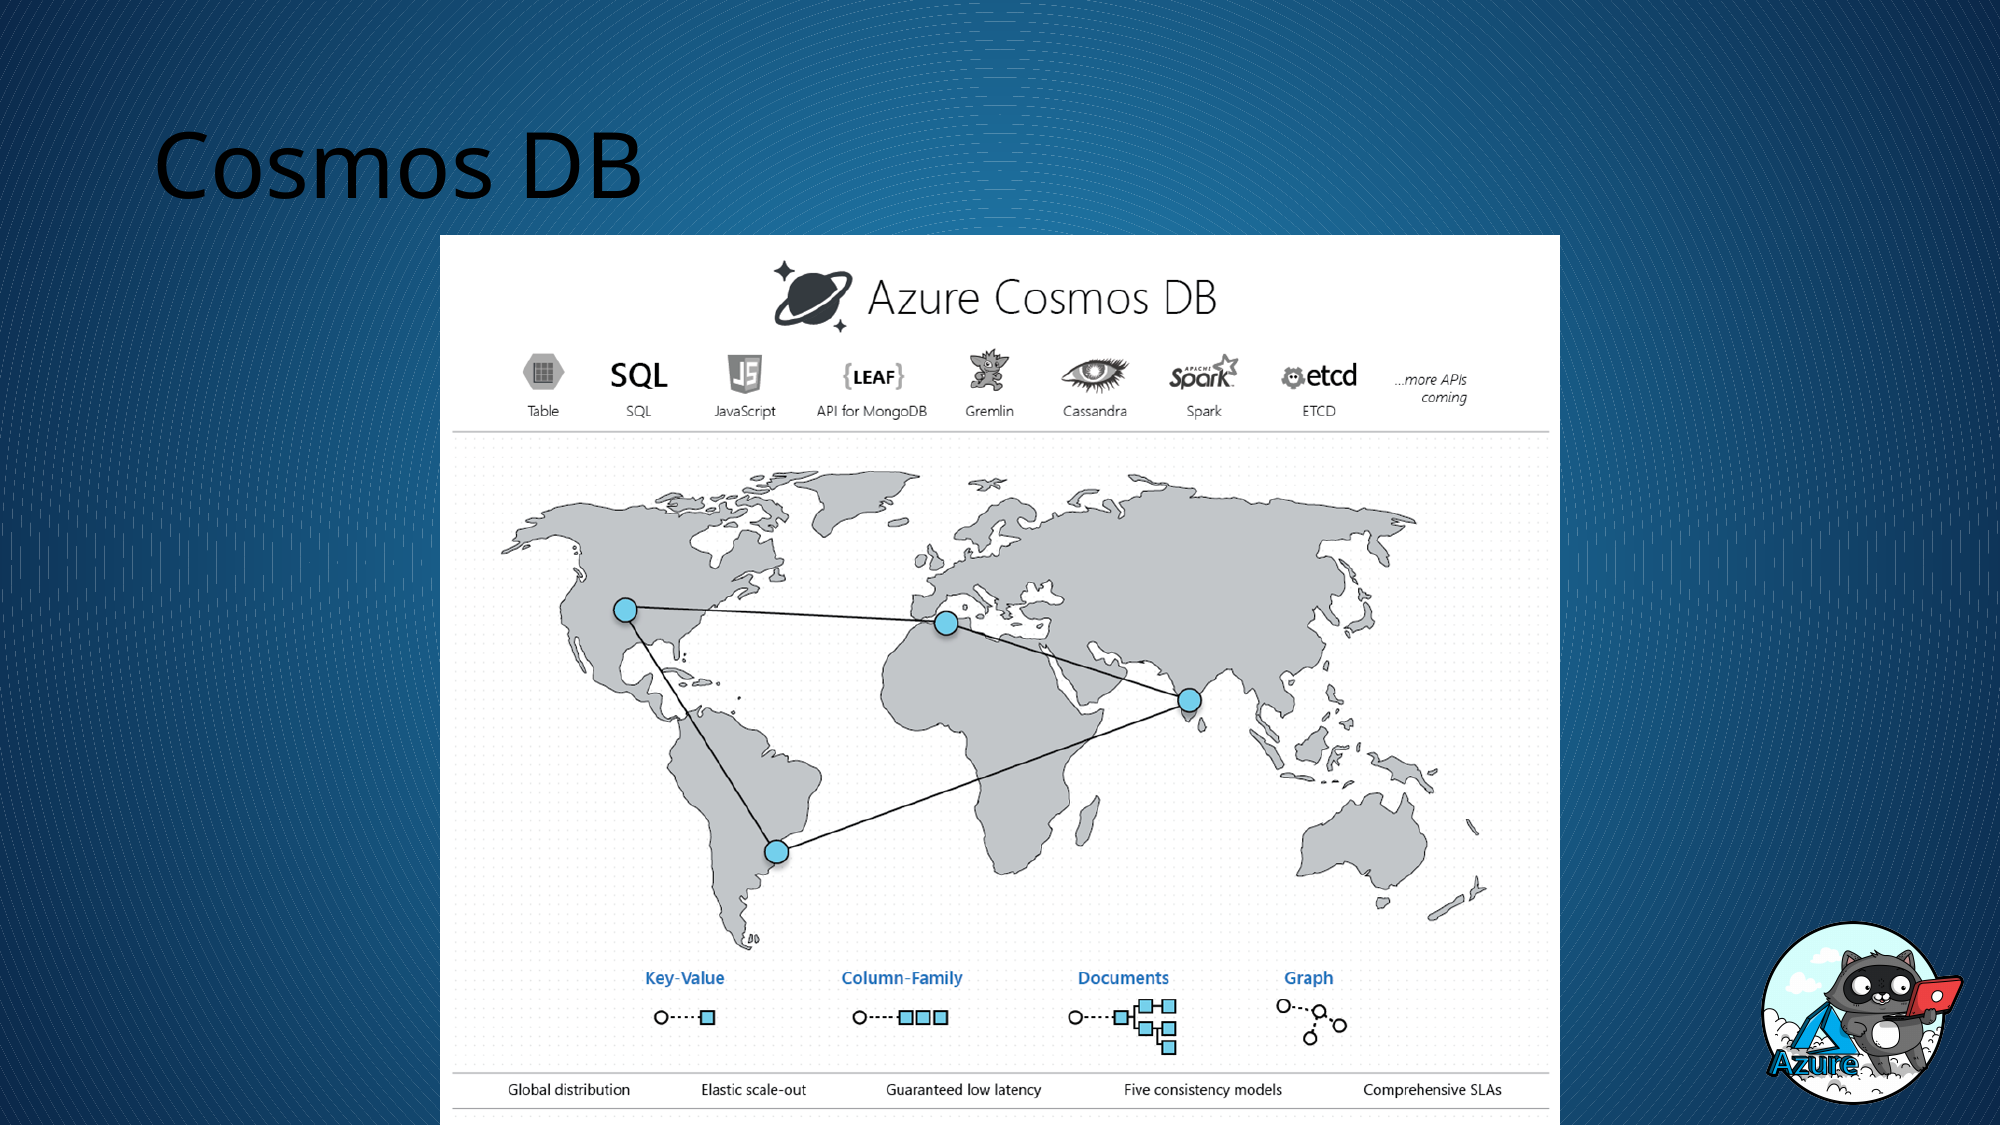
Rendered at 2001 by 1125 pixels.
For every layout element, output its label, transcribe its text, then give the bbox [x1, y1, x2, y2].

picture [440, 235, 1560, 1125]
title Cosmos DB [137, 59, 1863, 278]
picture [1761, 921, 1964, 1105]
